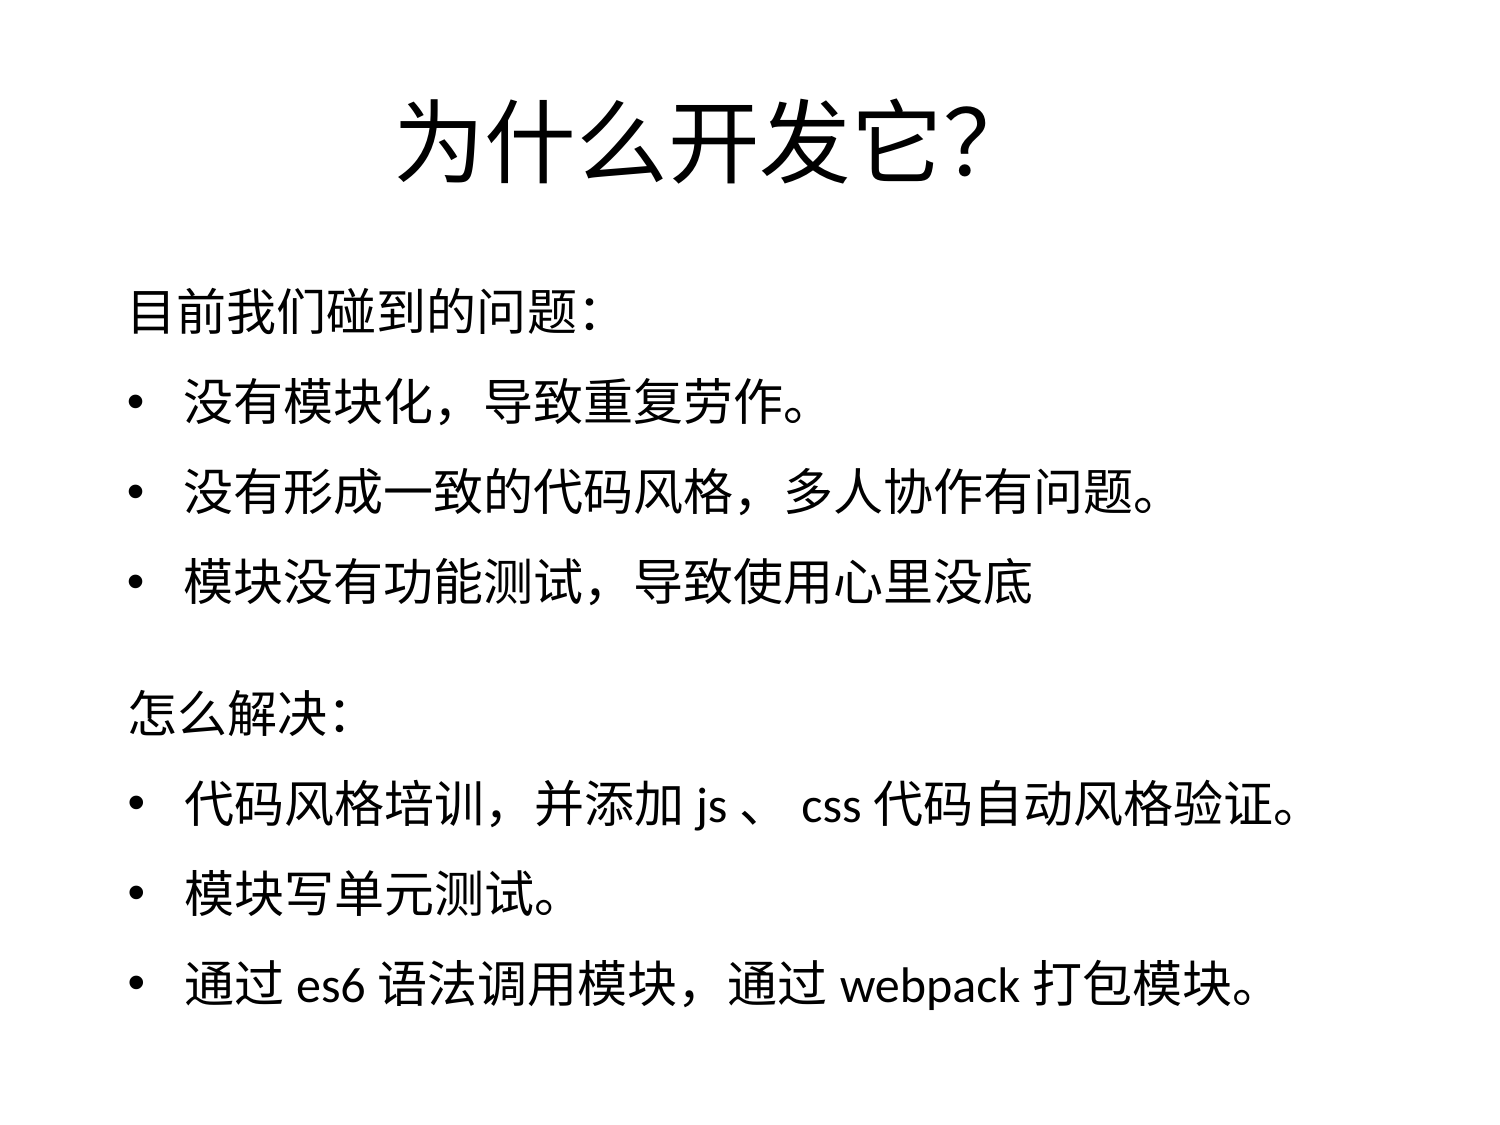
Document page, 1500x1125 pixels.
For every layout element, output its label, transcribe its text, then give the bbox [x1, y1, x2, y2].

title 为什么开发它？ [76, 19, 1352, 261]
text_box 目前我们碰到的问题： 没有模块化，导致重复劳作。 没有形成一致的代码风格，多人协作有问题。 模块没有功能测试，导致使用心里没底 [112, 243, 1412, 619]
text_box 怎么解决： 代码风格培训，并添加js、css代码自动风格验证。 模块写单元测试。 通过es6语法调用模块，通过webpack打包模块。 [113, 645, 1413, 1020]
